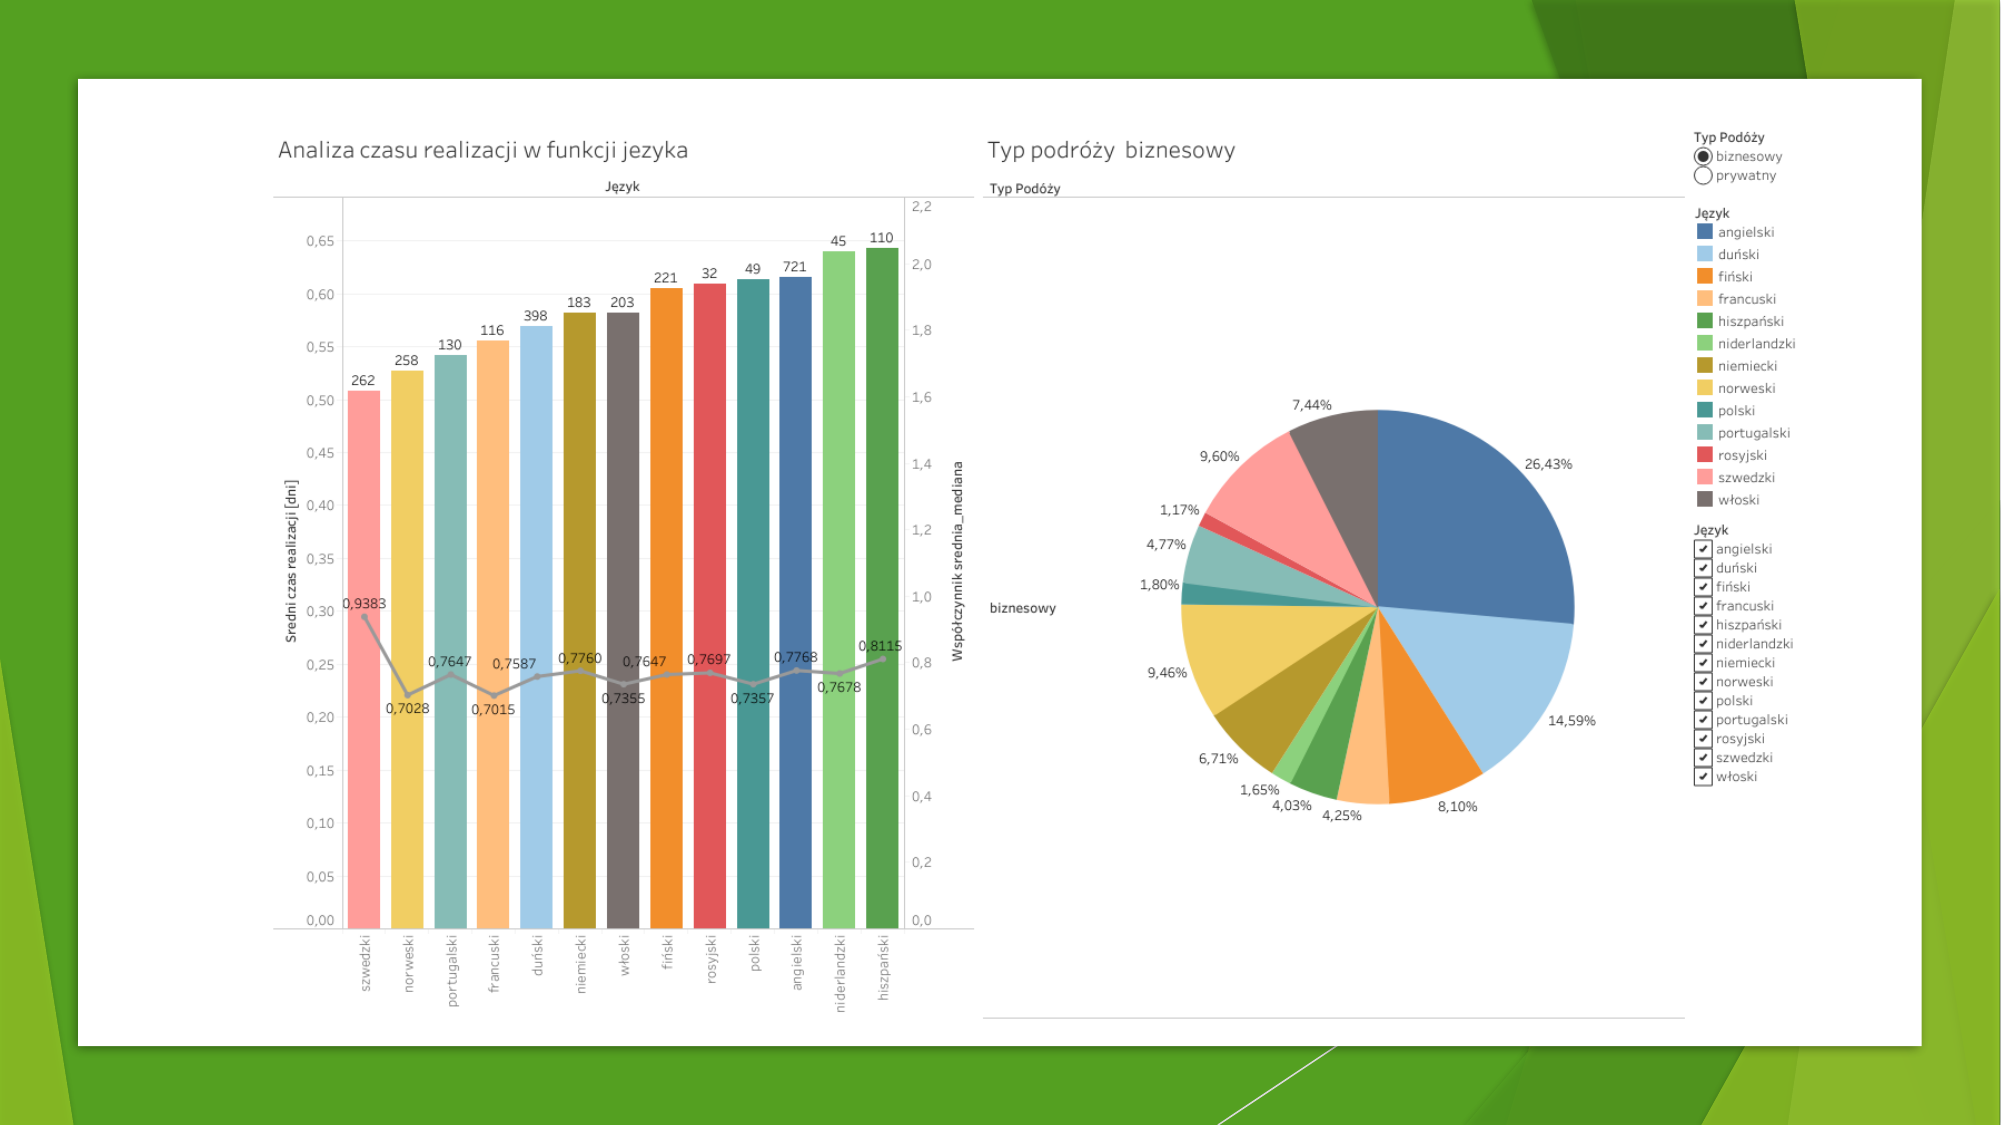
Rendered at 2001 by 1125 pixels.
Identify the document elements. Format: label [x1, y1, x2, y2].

picture [259, 113, 1814, 1031]
text_box [0, 0, 2000, 1125]
